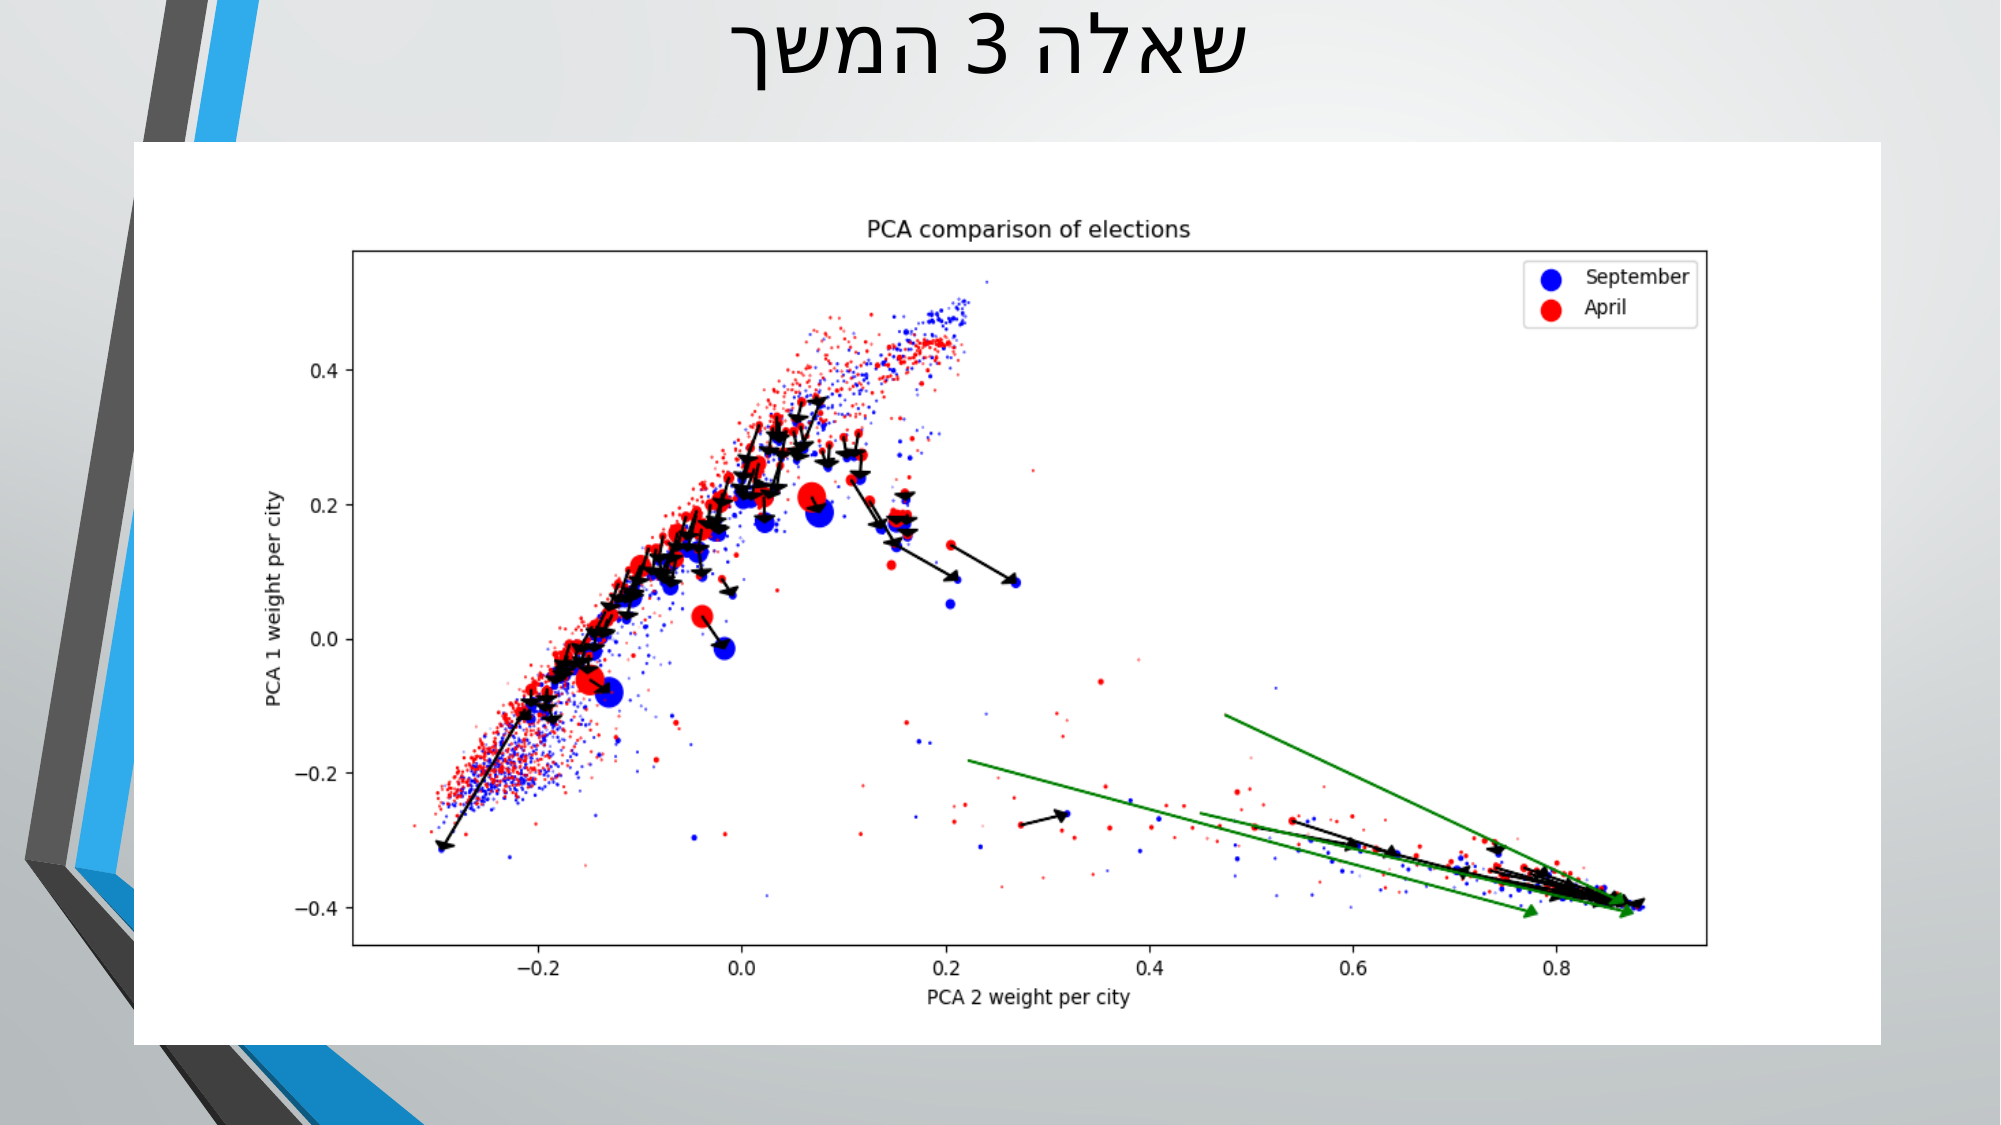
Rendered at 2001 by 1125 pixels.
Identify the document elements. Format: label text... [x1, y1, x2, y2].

picture [134, 142, 1882, 1046]
title שאלה 3 המשך [178, 0, 1822, 104]
